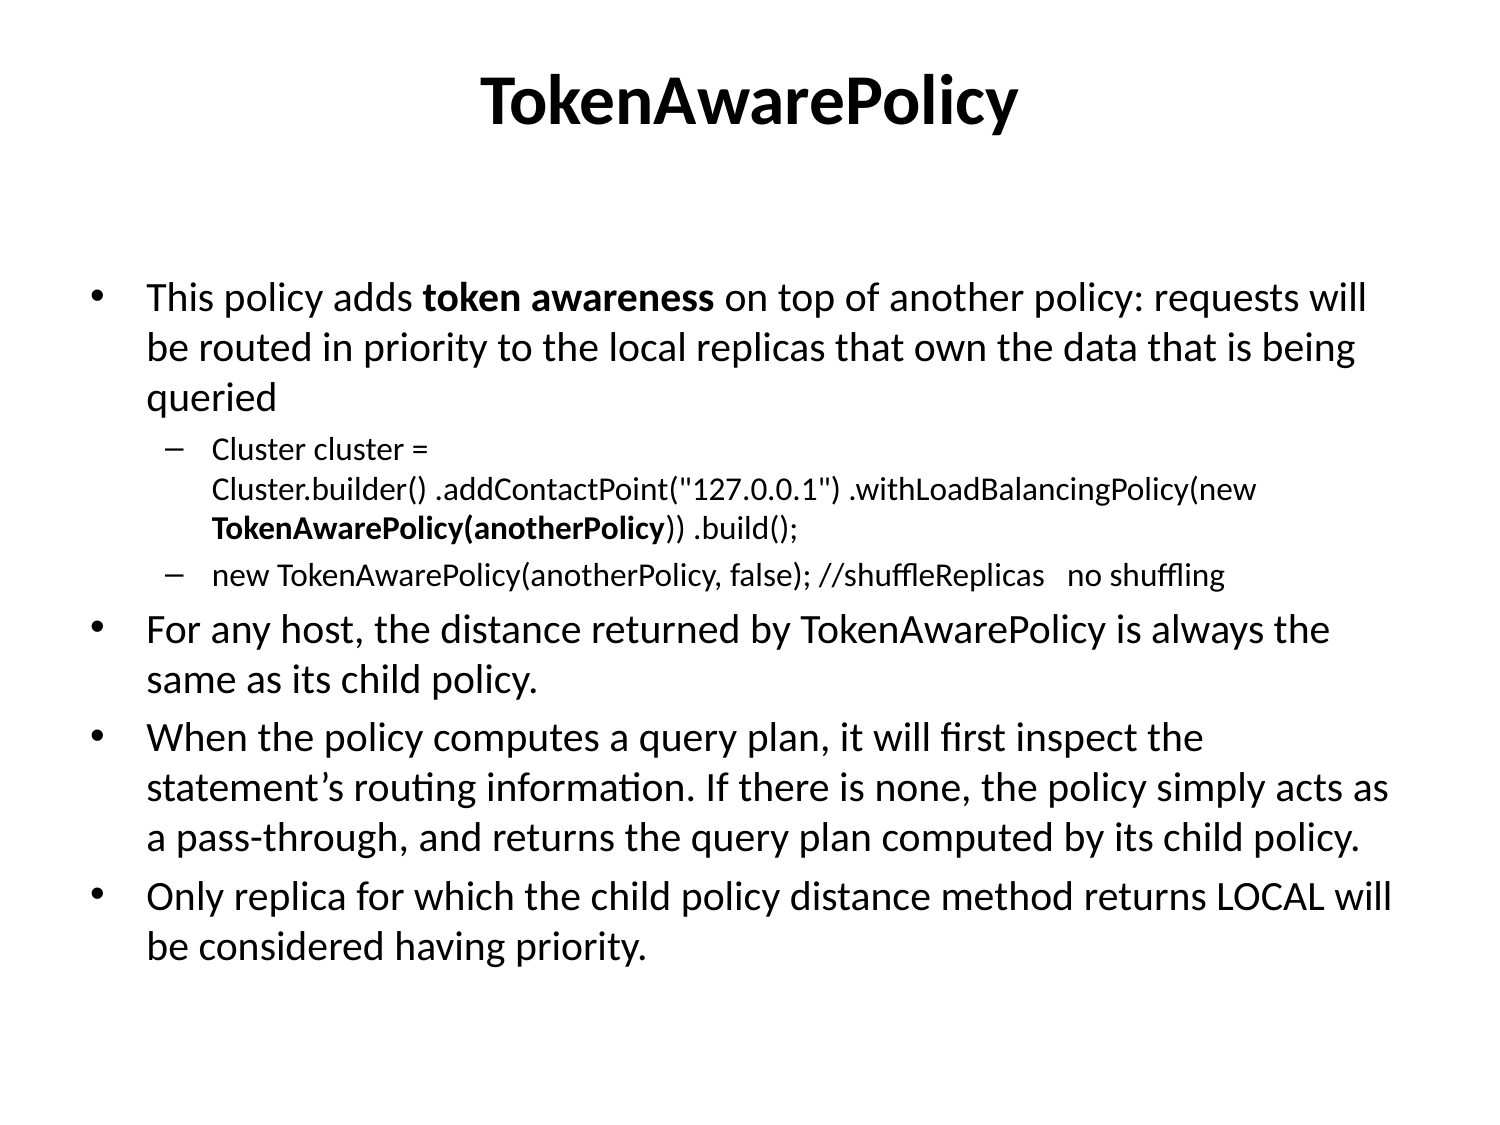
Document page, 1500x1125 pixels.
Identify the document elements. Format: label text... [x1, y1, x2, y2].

title TokenAwarePolicy [75, 45, 1425, 233]
list This policy adds token awareness on top of another policy: requests will be routed in priority to the local replicas that own the data that is being queried Cluster cluster = Cluster.builder() .addContactPoint("127.0.0.1") .withLoadBalancingPolicy(new TokenAwarePolicy(anotherPolicy)) .build(); new TokenAwarePolicy(anotherPolicy, false); //shuffleReplicas no shuffling For any host, the distance returned by TokenAwarePolicy is always the same as its child policy. When the policy computes a query plan, it will first inspect the statement’s routing information. If there is none, the policy simply acts as a pass-through, and returns the query plan computed by its child policy. Only replica for which the child policy distance method returns LOCAL will be considered having priority. [75, 262, 1425, 1005]
